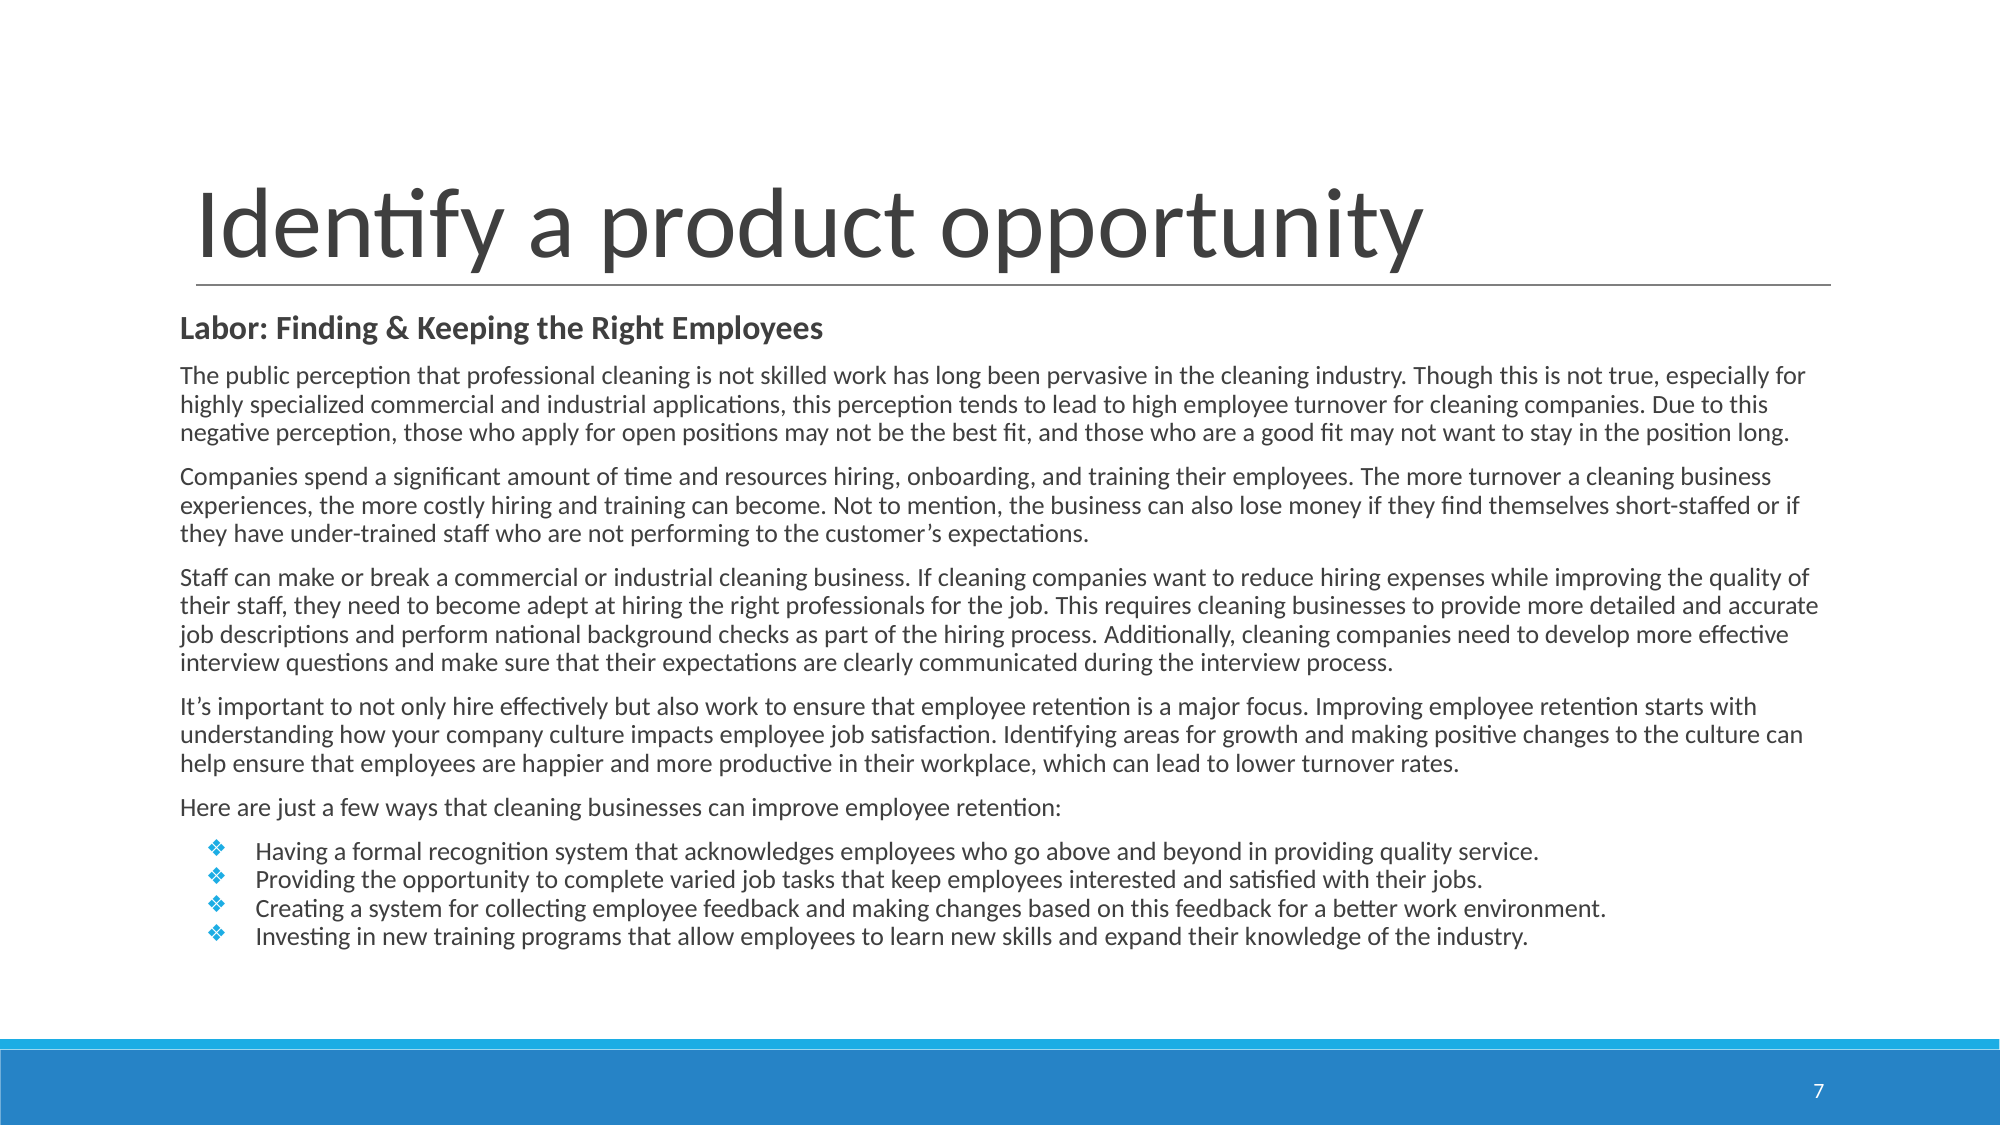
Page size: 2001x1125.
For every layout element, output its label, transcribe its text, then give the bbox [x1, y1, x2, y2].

title Identify a product opportunity [180, 47, 1830, 285]
slide_number ‹#› [1624, 1059, 1840, 1120]
list Labor: Finding & Keeping the Right Employees The public perception that professional cleaning is not skilled work has long been pervasive in the cleaning industry. Though this is not true, especially for highly specialized commercial and industrial applications, this perception tends to lead to high employee turnover for cleaning companies. Due to this negative perception, those who apply for open positions may not be the best fit, and those who are a good fit may not want to stay in the position long. Companies spend a significant amount of time and resources hiring, onboarding, and training their employees. The more turnover a cleaning business experiences, the more costly hiring and training can become. Not to mention, the business can also lose money if they find themselves short-staffed or if they have under-trained staff who are not performing to the customer’s expectations. Staff can make or break a commercial or industrial cleaning business. If cleaning companies want to reduce hiring expenses while improving the quality of their staff, they need to become adept at hiring the right professionals for the job. This requires cleaning businesses to provide more detailed and accurate job descriptions and perform national background checks as part of the hiring process. Additionally, cleaning companies need to develop more effective interview questions and make sure that their expectations are clearly communicated during the interview process. It’s important to not only hire effectively but also work to ensure that employee retention is a major focus. Improving employee retention starts with understanding how your company culture impacts employee job satisfaction. Identifying areas for growth and making positive changes to the culture can help ensure that employees are happier and more productive in their workplace, which can lead to lower turnover rates. Here are just a few ways that cleaning businesses can improve employee retention: Having a formal recognition system that acknowledges employees who go above and beyond in providing quality service. Providing the opportunity to complete varied job tasks that keep employees interested and satisfied with their jobs. Creating a system for collecting employee feedback and making changes based on this feedback for a better work environment. Investing in new training programs that allow employees to learn new skills and expand their knowledge of the industry. [180, 302, 1830, 963]
